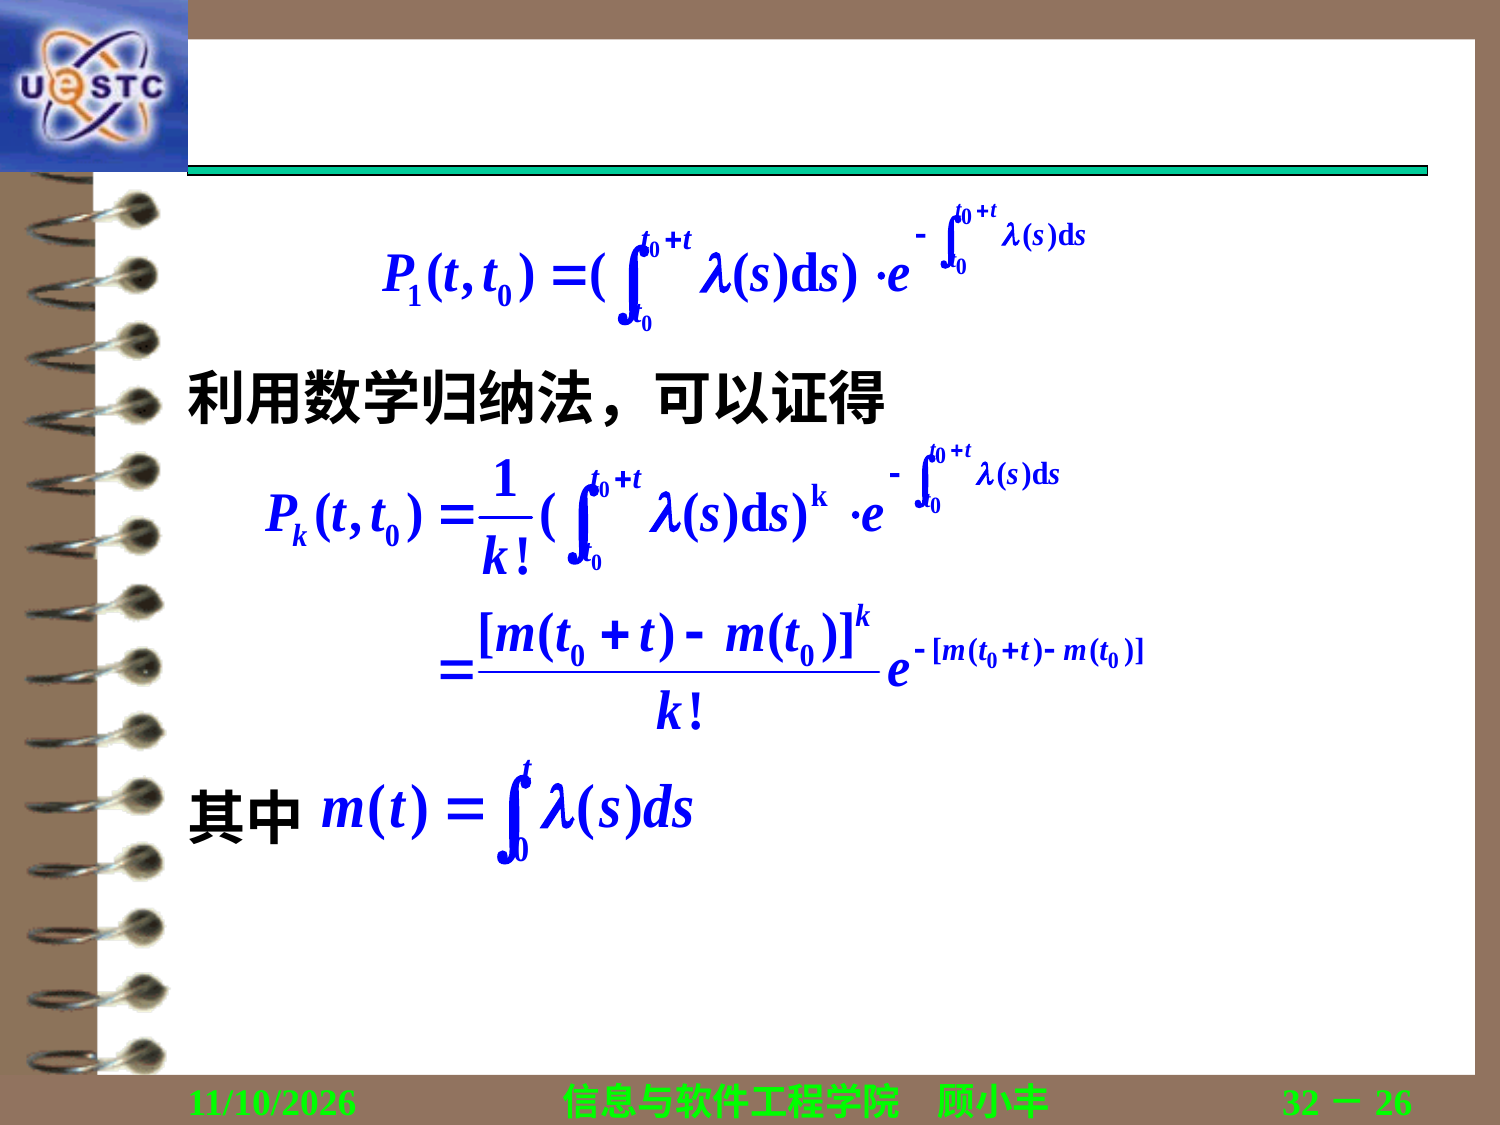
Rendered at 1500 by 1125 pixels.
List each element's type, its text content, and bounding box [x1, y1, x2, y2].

footer 信息与软件工程学院 顾小丰 [462, 1077, 1151, 1123]
list 利用数学归纳法，可以证得 其中 [187, 347, 1450, 857]
picture [0, 0, 194, 1075]
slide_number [187, 1077, 462, 1123]
slide_number 32－26 [1162, 1077, 1413, 1123]
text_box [427, 588, 1151, 740]
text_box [371, 189, 1095, 341]
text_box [313, 739, 704, 872]
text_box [255, 428, 1070, 585]
